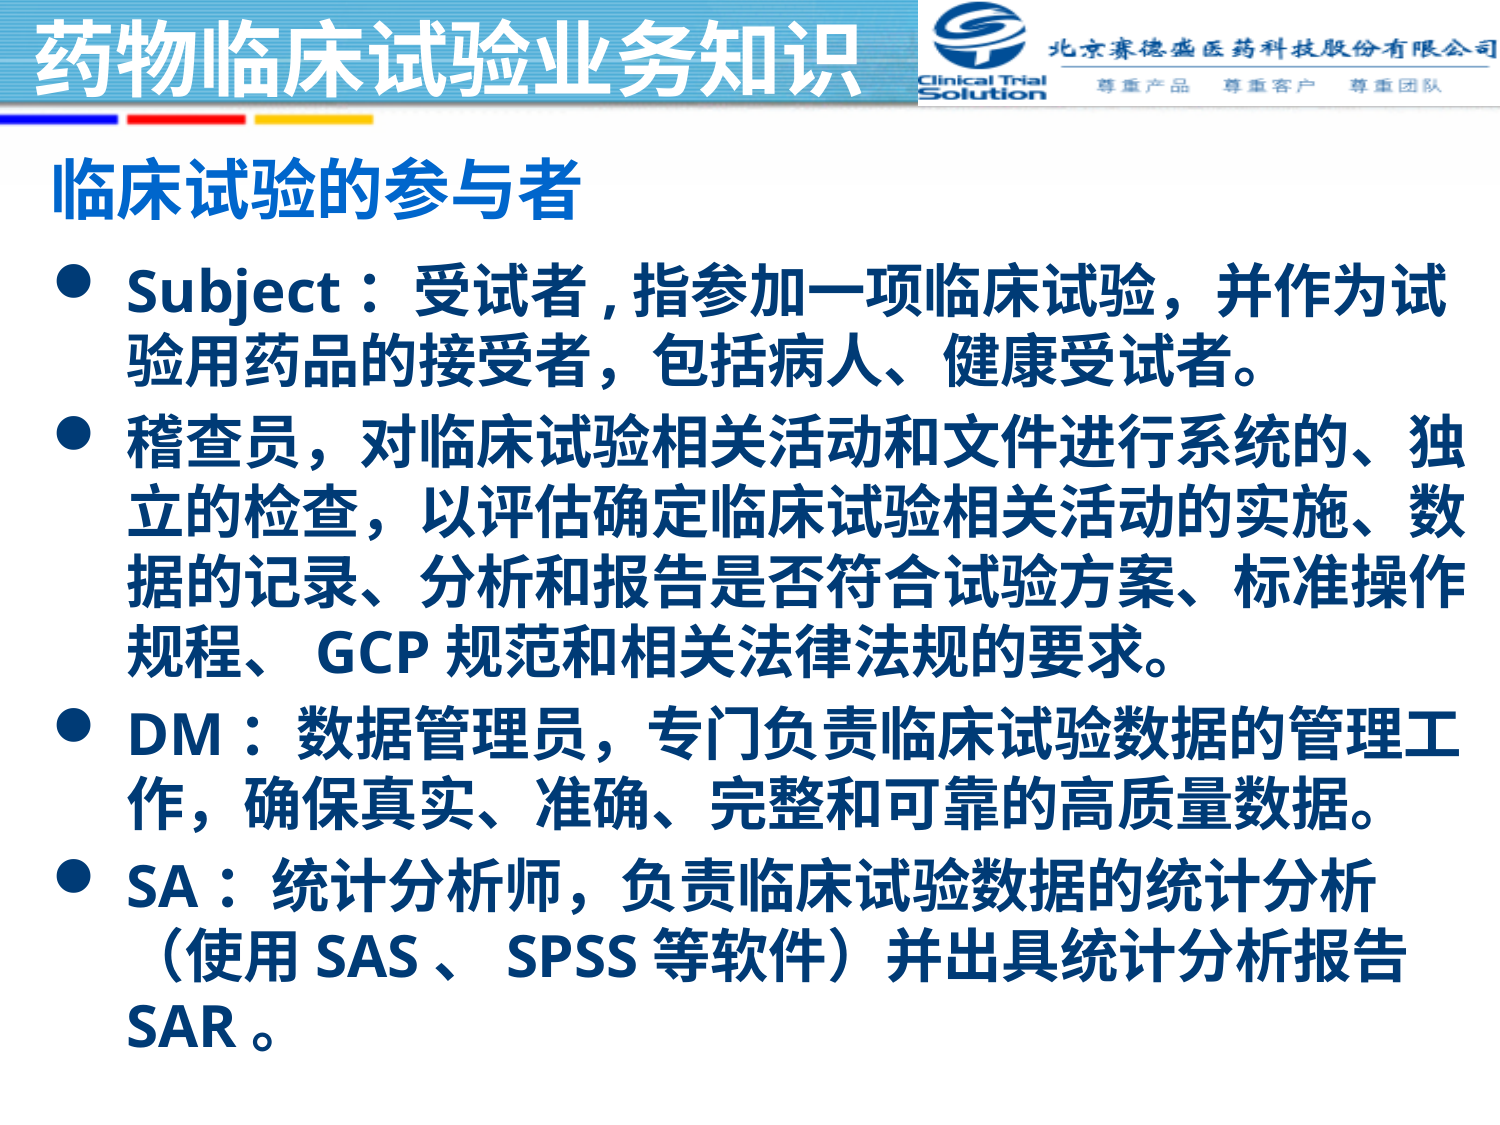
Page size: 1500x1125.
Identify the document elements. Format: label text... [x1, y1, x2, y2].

text_box Subject：受试者,指参加一项临床试验，并作为试验用药品的接受者，包括病人、健康受试者。 稽查员，对临床试验相关活动和文件进行系统的、独立的检查，以评估确定临床试验相关活动的实施、数据的记录、分析和报告是否符合试验方案、标准操作规程、GCP规范和相关法律法规的要求。 DM：数据管理员，专门负责临床试验数据的管理工作，确保真实、准确、完整和可靠的高质量数据。 SA：统计分析师，负责临床试验数据的统计分析（使用SAS、SPSS等软件）并出具统计分析报告SAR。 [37, 246, 1483, 1067]
text_box 临床试验的参与者 [35, 128, 797, 247]
picture [0, 0, 1500, 185]
